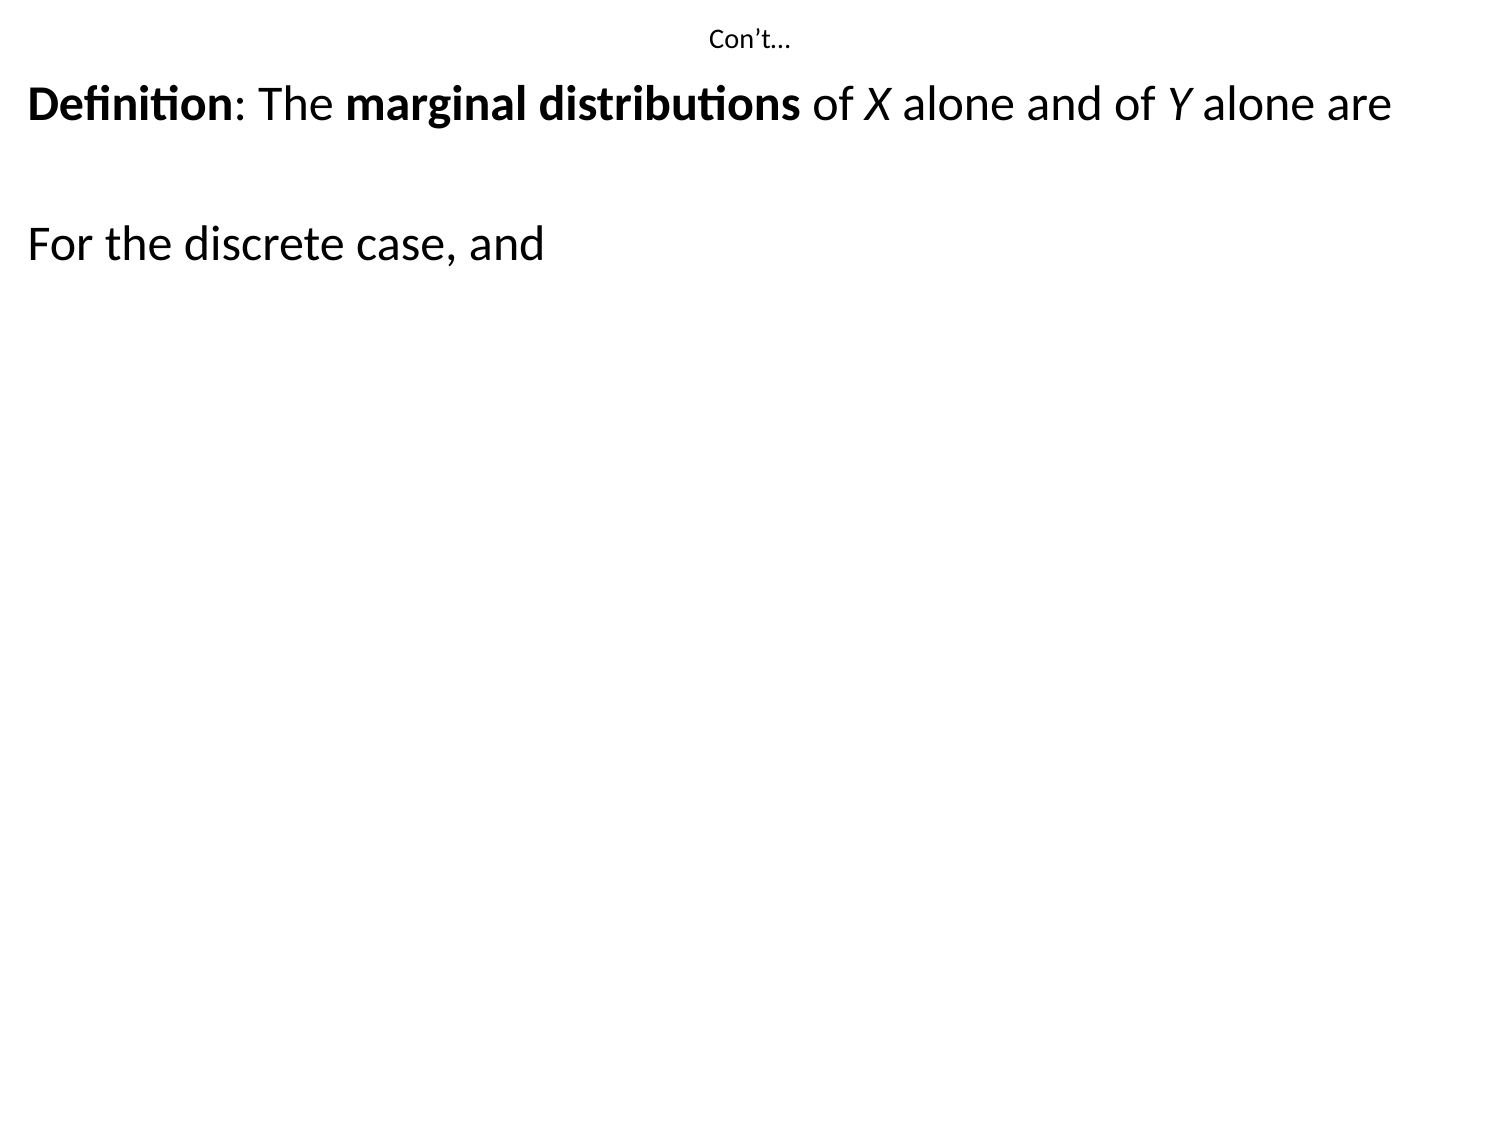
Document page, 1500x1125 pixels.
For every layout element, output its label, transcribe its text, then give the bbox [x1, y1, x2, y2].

title Con’t… [75, 12, 1425, 63]
